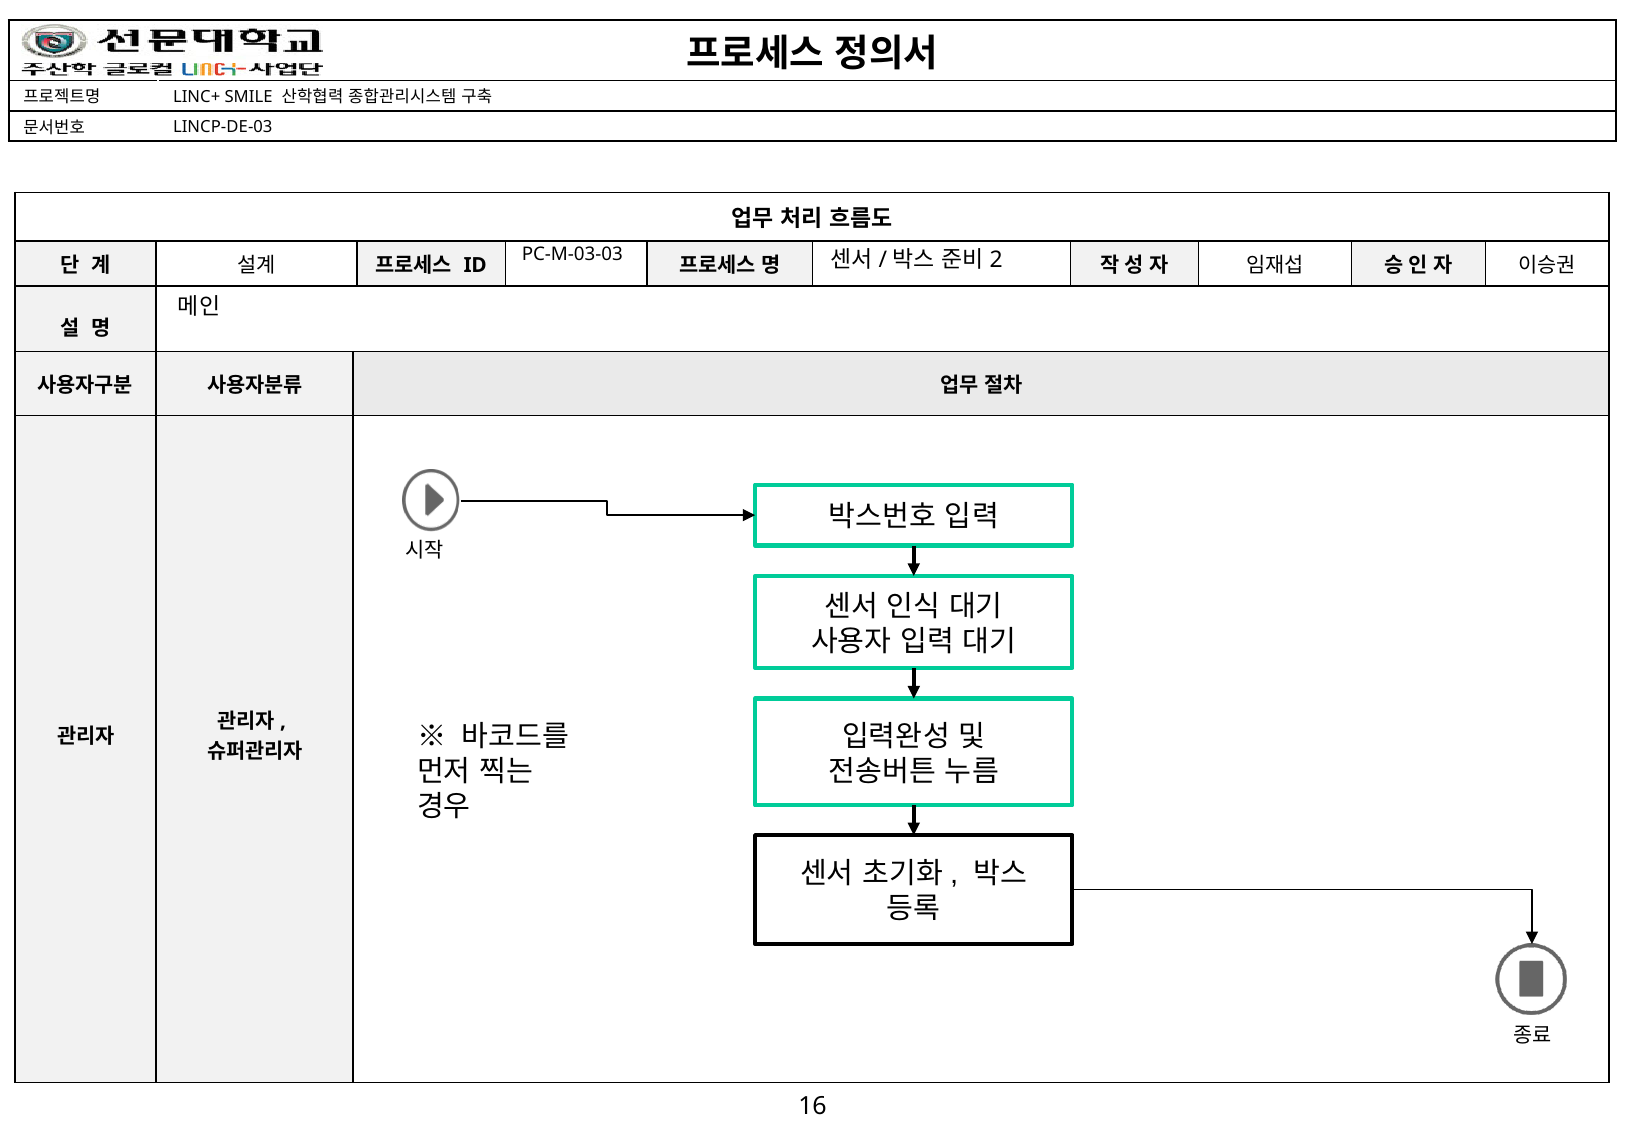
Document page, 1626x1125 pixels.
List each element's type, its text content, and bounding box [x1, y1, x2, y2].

table_header 사용자구분 [16, 352, 155, 415]
table_cell 관리자 [16, 416, 155, 1082]
text_box 입력완성 및 전송버튼 누름 [753, 696, 1074, 807]
table_cell [354, 416, 1608, 1082]
text_box PC-M-03-03 [506, 233, 648, 277]
text_box 시작 [390, 529, 474, 570]
text_box 종료 [1467, 1014, 1598, 1055]
text_box 센서/박스 준비2 [815, 237, 1073, 281]
text_box 센서 초기화, 박스 등록 [753, 833, 1074, 946]
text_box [460, 500, 756, 516]
text_box 메인 [162, 283, 1593, 327]
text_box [1072, 889, 1533, 945]
text_box 센서 인식 대기 사용자 입력 대기 [753, 574, 1074, 670]
picture [402, 469, 462, 533]
table_cell 관리자, 슈퍼관리자 [157, 416, 352, 1082]
picture [21, 24, 323, 76]
text_box 박스번호 입력 [753, 483, 1074, 548]
text_box ※ 바코드를 먼저 찍는 경우 [400, 708, 638, 832]
table_header 사용자분류 [157, 352, 352, 415]
table_header 업무 절차 [354, 352, 1608, 415]
picture [1495, 943, 1569, 1017]
